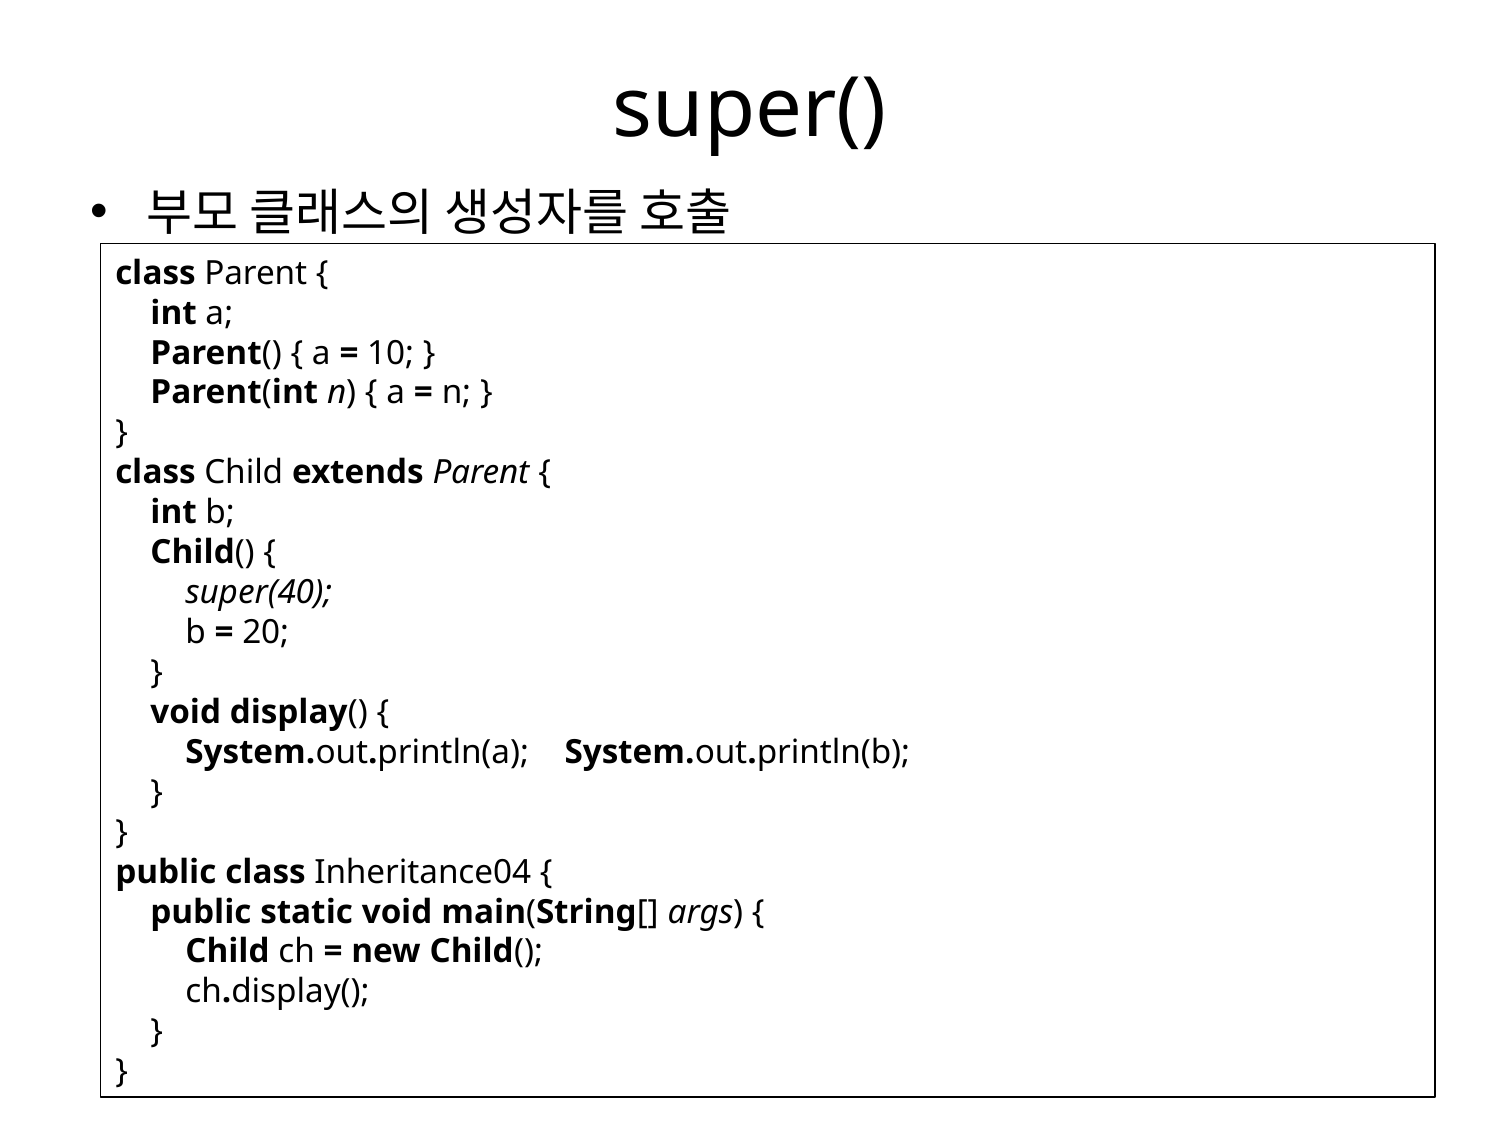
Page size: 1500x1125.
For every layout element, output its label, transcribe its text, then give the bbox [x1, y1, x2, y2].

title super() [75, 45, 1425, 161]
list 부모 클래스의 생성자를 호출 [75, 172, 1425, 1005]
text_box class Parent { int a; Parent() { a = 10; } Parent(int n) { a = n; } } class Child extends Parent { int b; Child() { super(40); b = 20; } void display() { System.out.println(a); System.out.println(b); } } public class Inheritance04 { public static void main(String[] args) { Child ch = new Child(); ch.display(); } } [100, 243, 1436, 1097]
